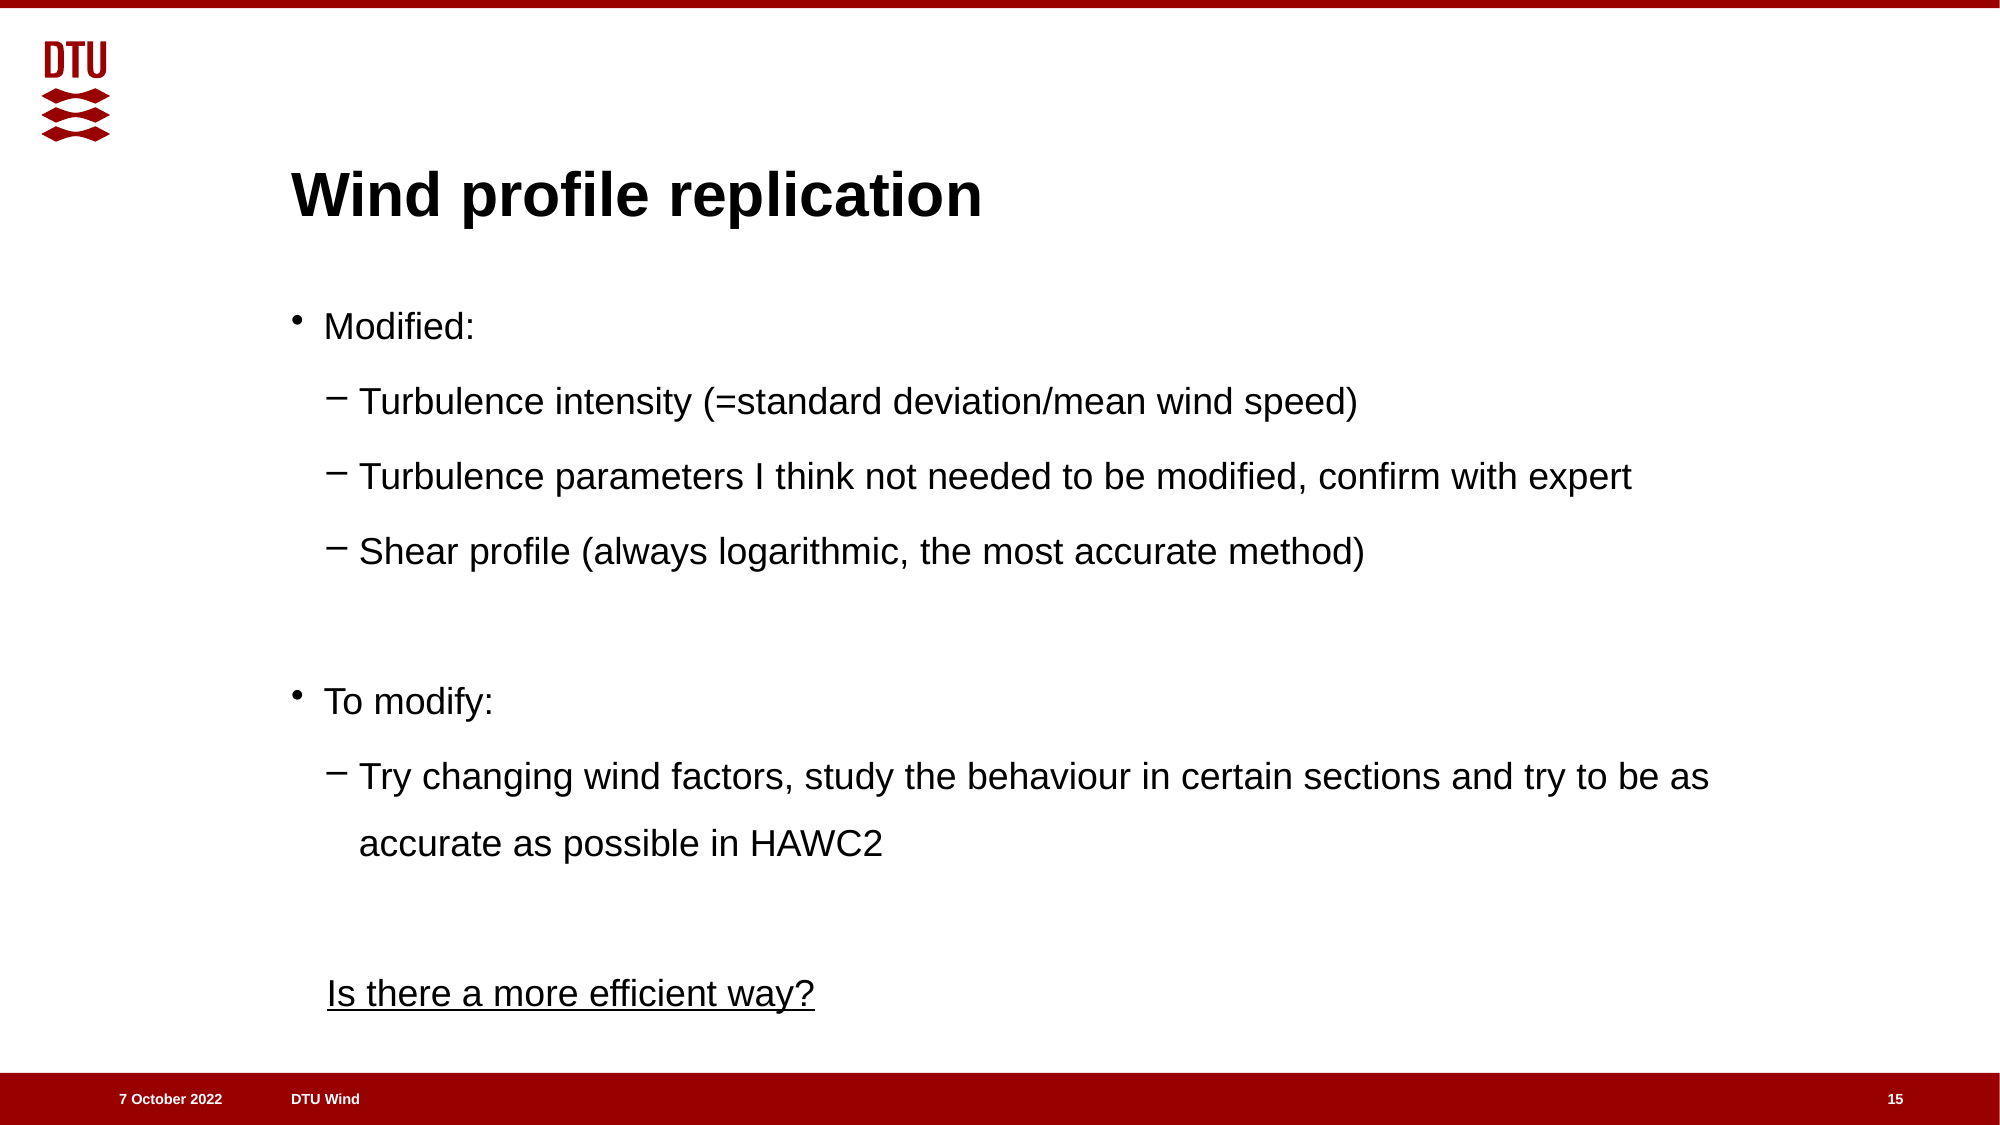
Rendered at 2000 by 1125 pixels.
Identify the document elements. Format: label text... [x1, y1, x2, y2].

slide_number 15 [1887, 1073, 1959, 1125]
title Wind profile replication [291, 69, 1819, 230]
list Modified: Turbulence intensity (=standard deviation/mean wind speed) Turbulence parameters I think not needed to be modified, confirm with expert Shear profile (always logarithmic, the most accurate method) To modify: Try changing wind factors, study the behaviour in certain sections and try to be as accurate as possible in HAWC2 Is there a more efficient way? [291, 279, 1819, 1026]
